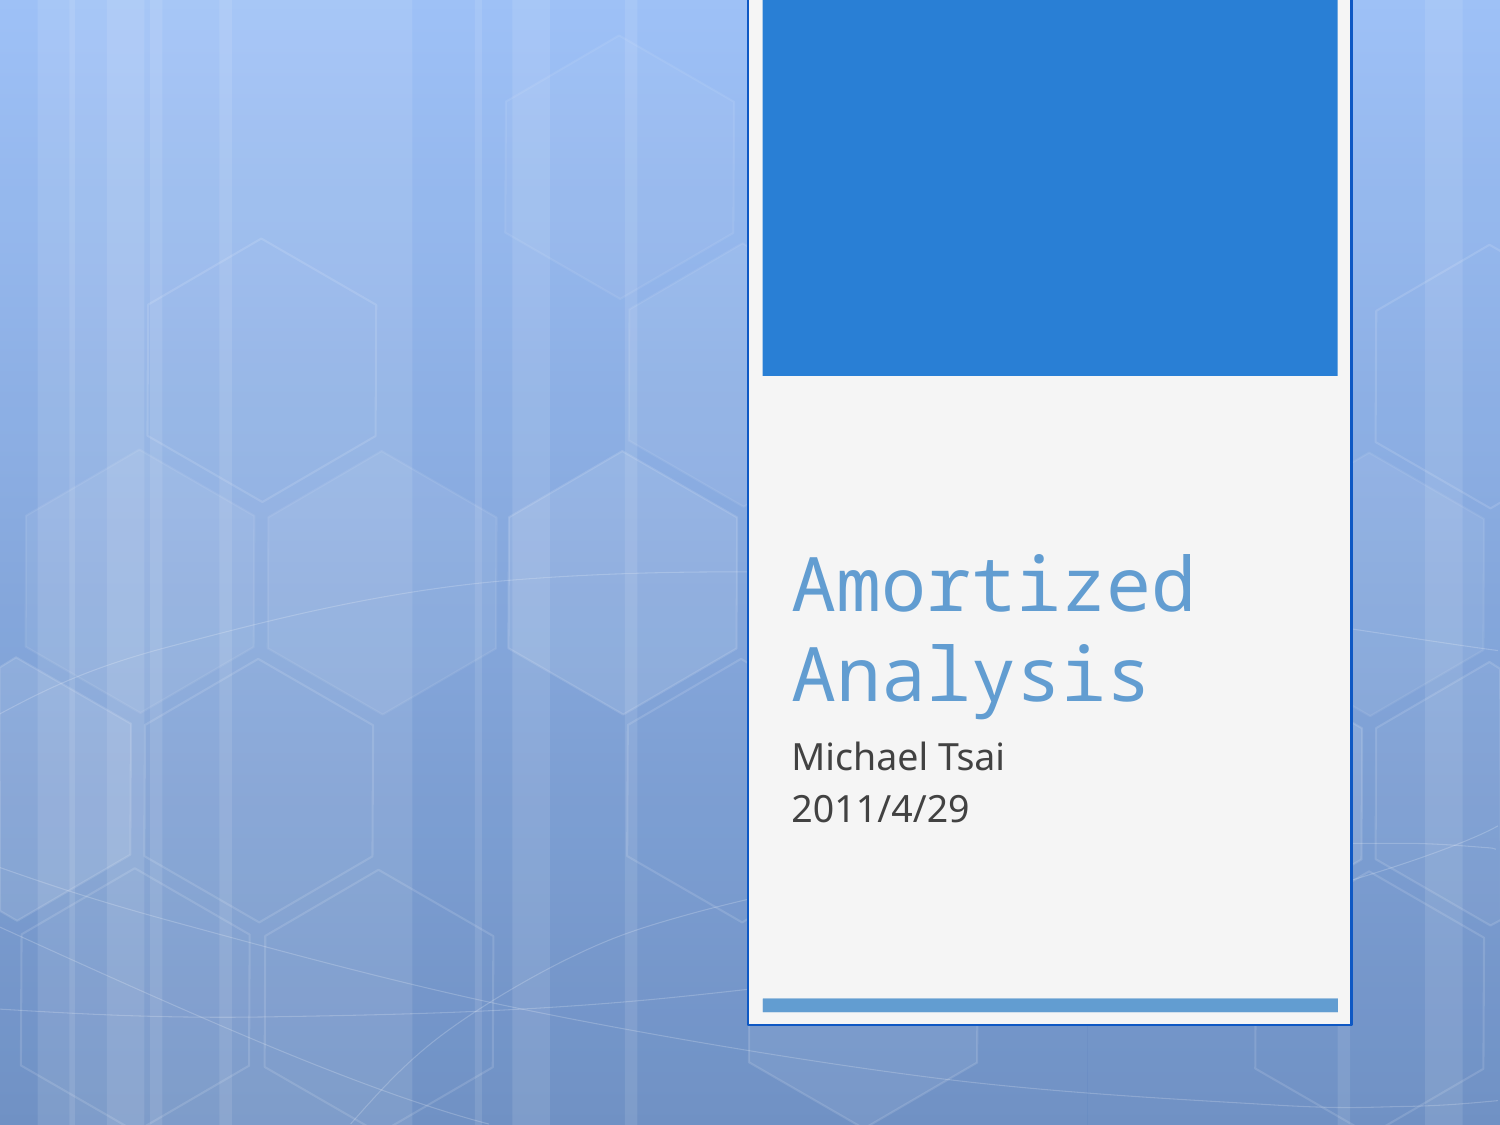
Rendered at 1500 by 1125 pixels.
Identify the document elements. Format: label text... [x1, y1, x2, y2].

title Amortized Analysis [776, 444, 1320, 724]
subtitle Michael Tsai 2011/4/29 [776, 725, 1320, 933]
